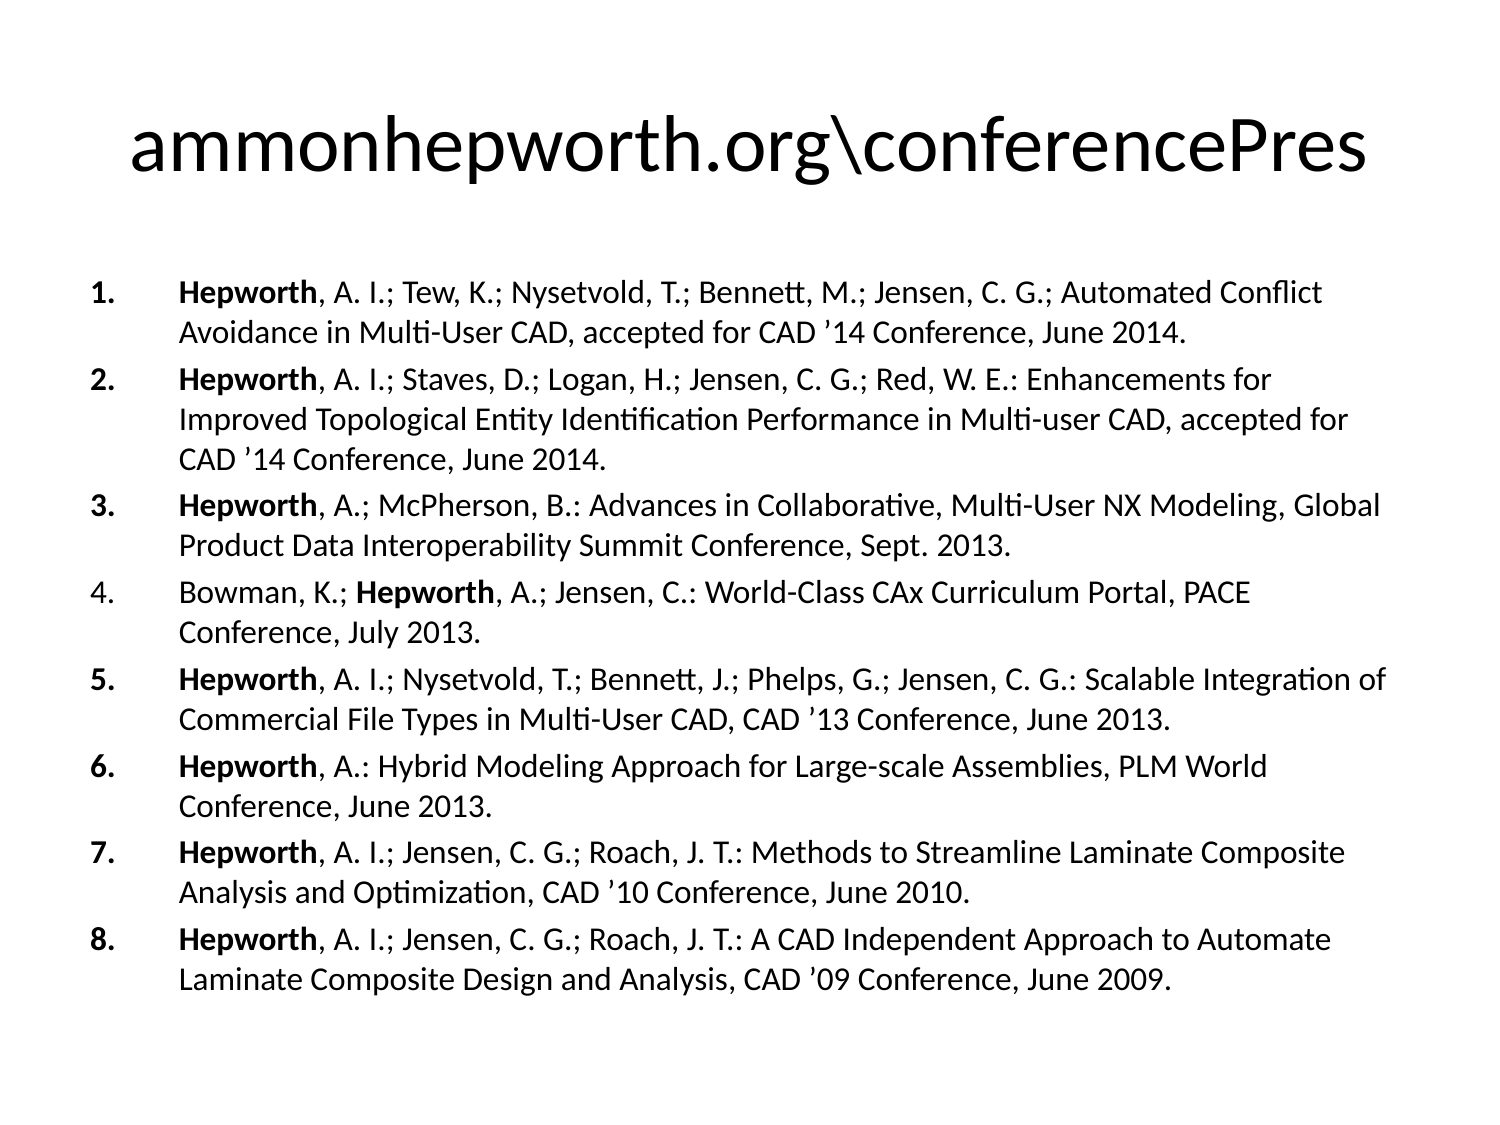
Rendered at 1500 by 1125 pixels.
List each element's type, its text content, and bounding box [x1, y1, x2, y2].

list Hepworth, A. I.; Tew, K.; Nysetvold, T.; Bennett, M.; Jensen, C. G.; Automated Conflict Avoidance in Multi-User CAD, accepted for CAD ’14 Conference, June 2014. Hepworth, A. I.; Staves, D.; Logan, H.; Jensen, C. G.; Red, W. E.: Enhancements for Improved Topological Entity Identification Performance in Multi-user CAD, accepted for CAD ’14 Conference, June 2014. Hepworth, A.; McPherson, B.: Advances in Collaborative, Multi-User NX Modeling, Global Product Data Interoperability Summit Conference, Sept. 2013. Bowman, K.; Hepworth, A.; Jensen, C.: World-Class CAx Curriculum Portal, PACE Conference, July 2013. Hepworth, A. I.; Nysetvold, T.; Bennett, J.; Phelps, G.; Jensen, C. G.: Scalable Integration of Commercial File Types in Multi-User CAD, CAD ’13 Conference, June 2013. Hepworth, A.: Hybrid Modeling Approach for Large-scale Assemblies, PLM World Conference, June 2013. Hepworth, A. I.; Jensen, C. G.; Roach, J. T.: Methods to Streamline Laminate Composite Analysis and Optimization, CAD ’10 Conference, June 2010. Hepworth, A. I.; Jensen, C. G.; Roach, J. T.: A CAD Independent Approach to Automate Laminate Composite Design and Analysis, CAD ’09 Conference, June 2009. [75, 262, 1425, 1005]
title ammonhepworth.org\conferencePres [75, 45, 1425, 233]
